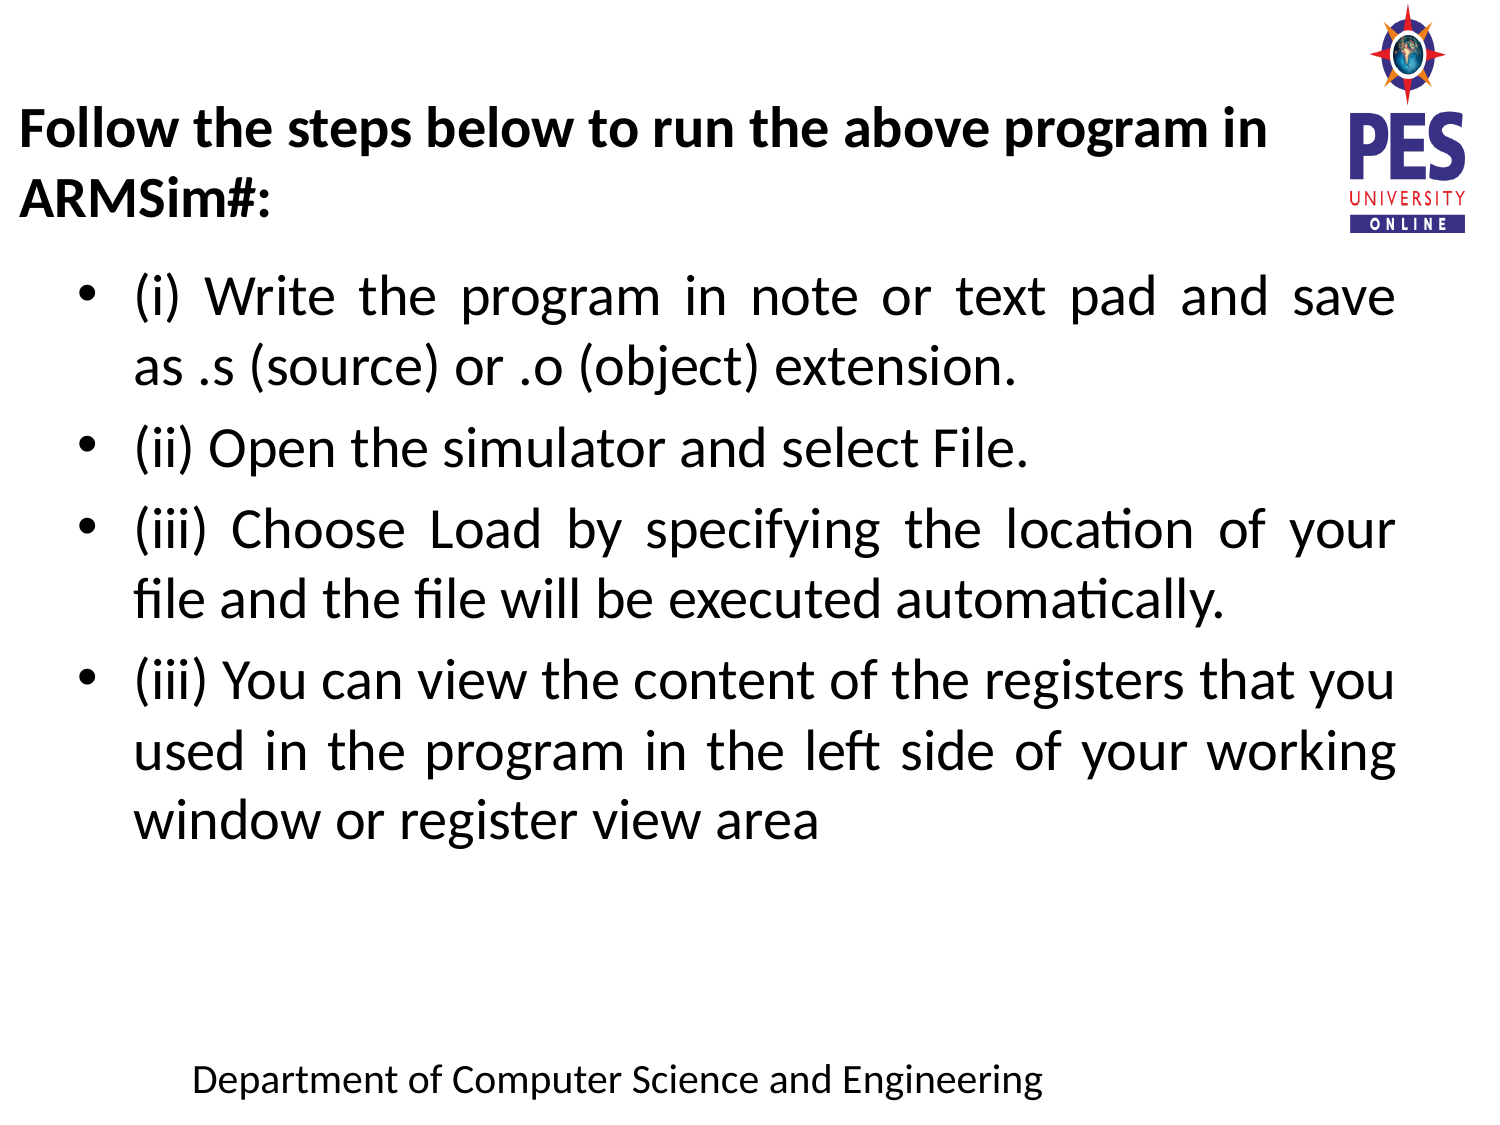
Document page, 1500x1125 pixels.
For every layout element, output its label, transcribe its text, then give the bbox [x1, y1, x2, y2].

picture [1349, 3, 1465, 233]
title Follow the steps below to run the above program in ARMSim#: [4, 99, 1355, 288]
list (i) Write the program in note or text pad and save as .s (source) or .o (object) extension. (ii) Open the simulator and select File. (iii) Choose Load by specifying the location of your file and the file will be executed automatically. (iii) You can view the content of the registers that you used in the program in the left side of your working window or register view area [62, 249, 1413, 993]
text_box Department of Computer Science and Engineering [177, 1044, 1100, 1110]
